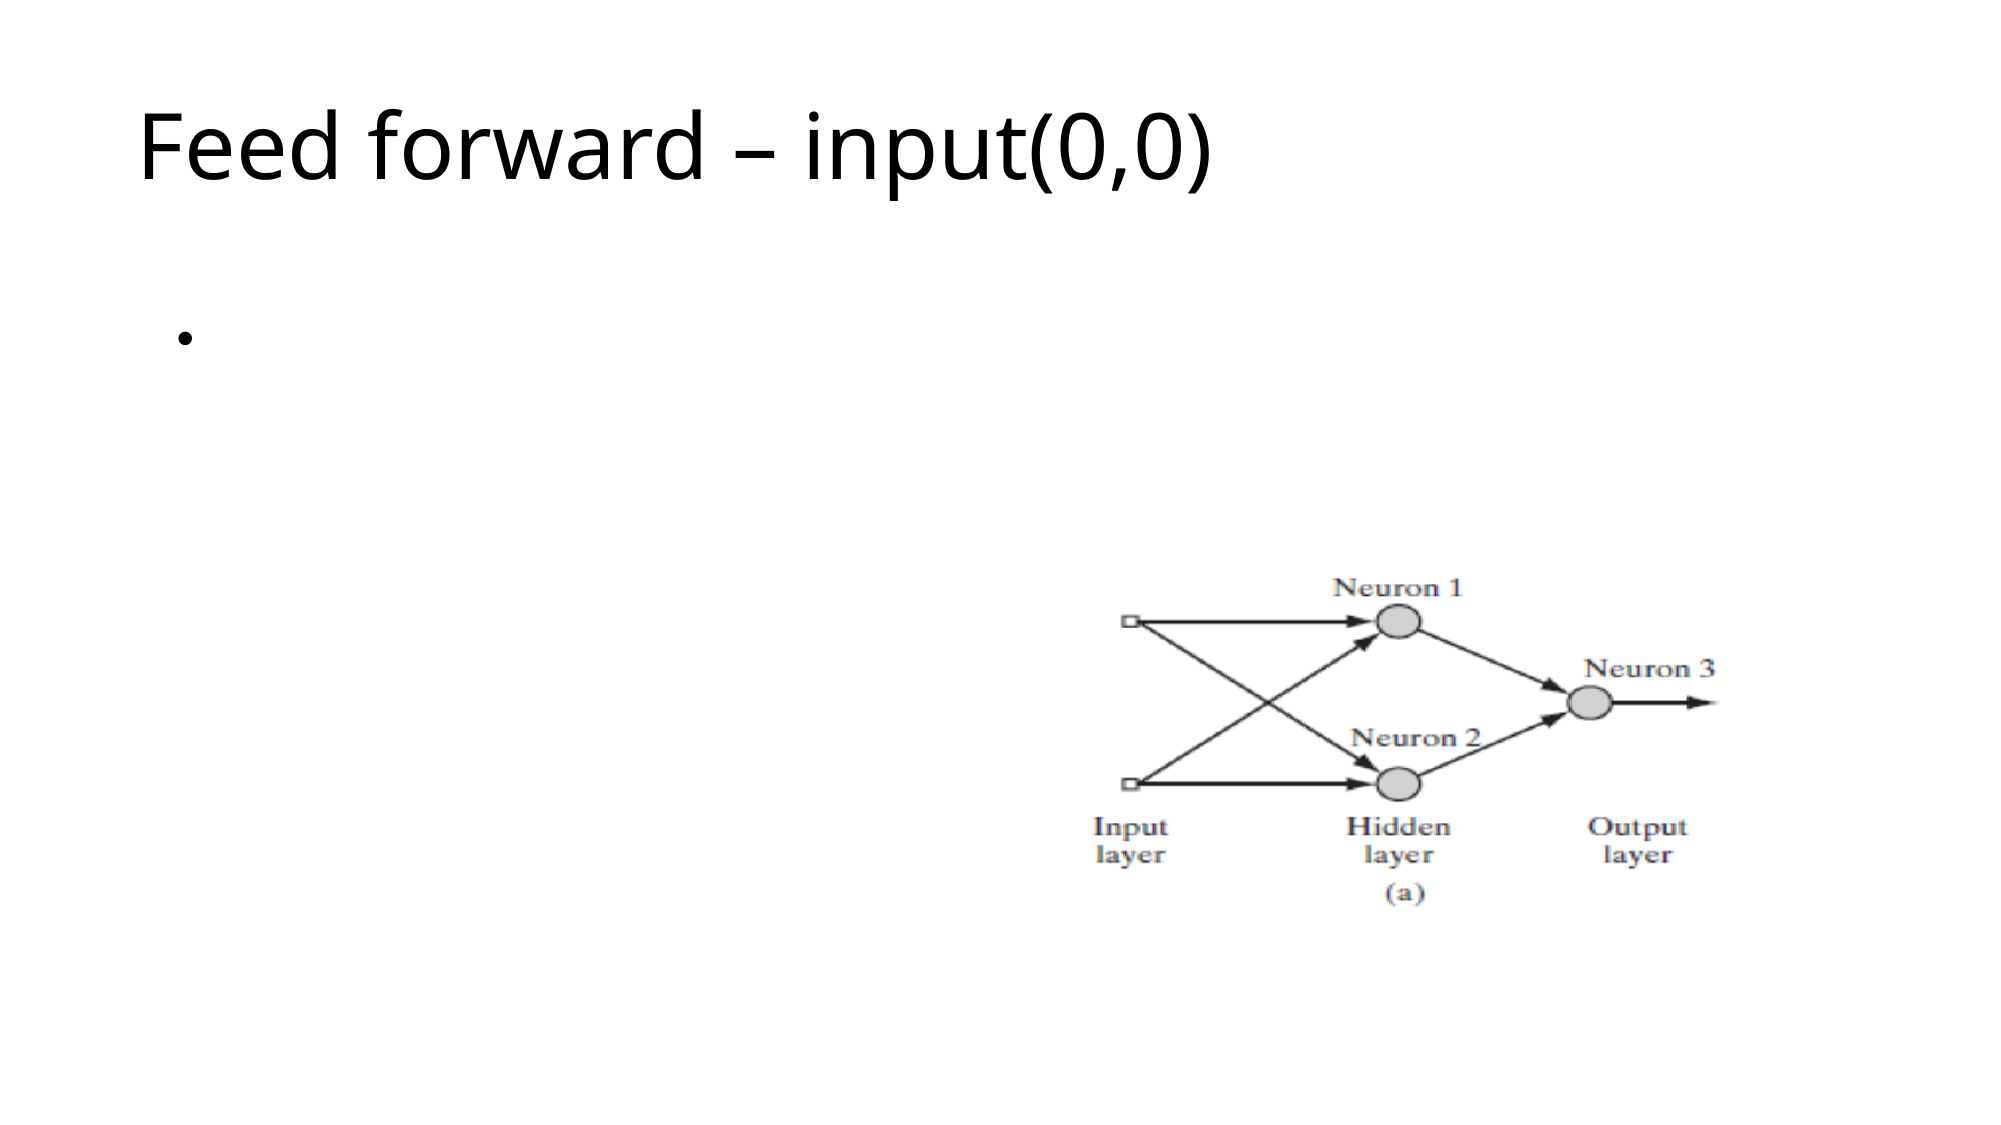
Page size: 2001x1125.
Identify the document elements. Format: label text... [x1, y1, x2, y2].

picture [1038, 554, 1767, 927]
title Feed forward – input(0,0) [121, 41, 1847, 259]
